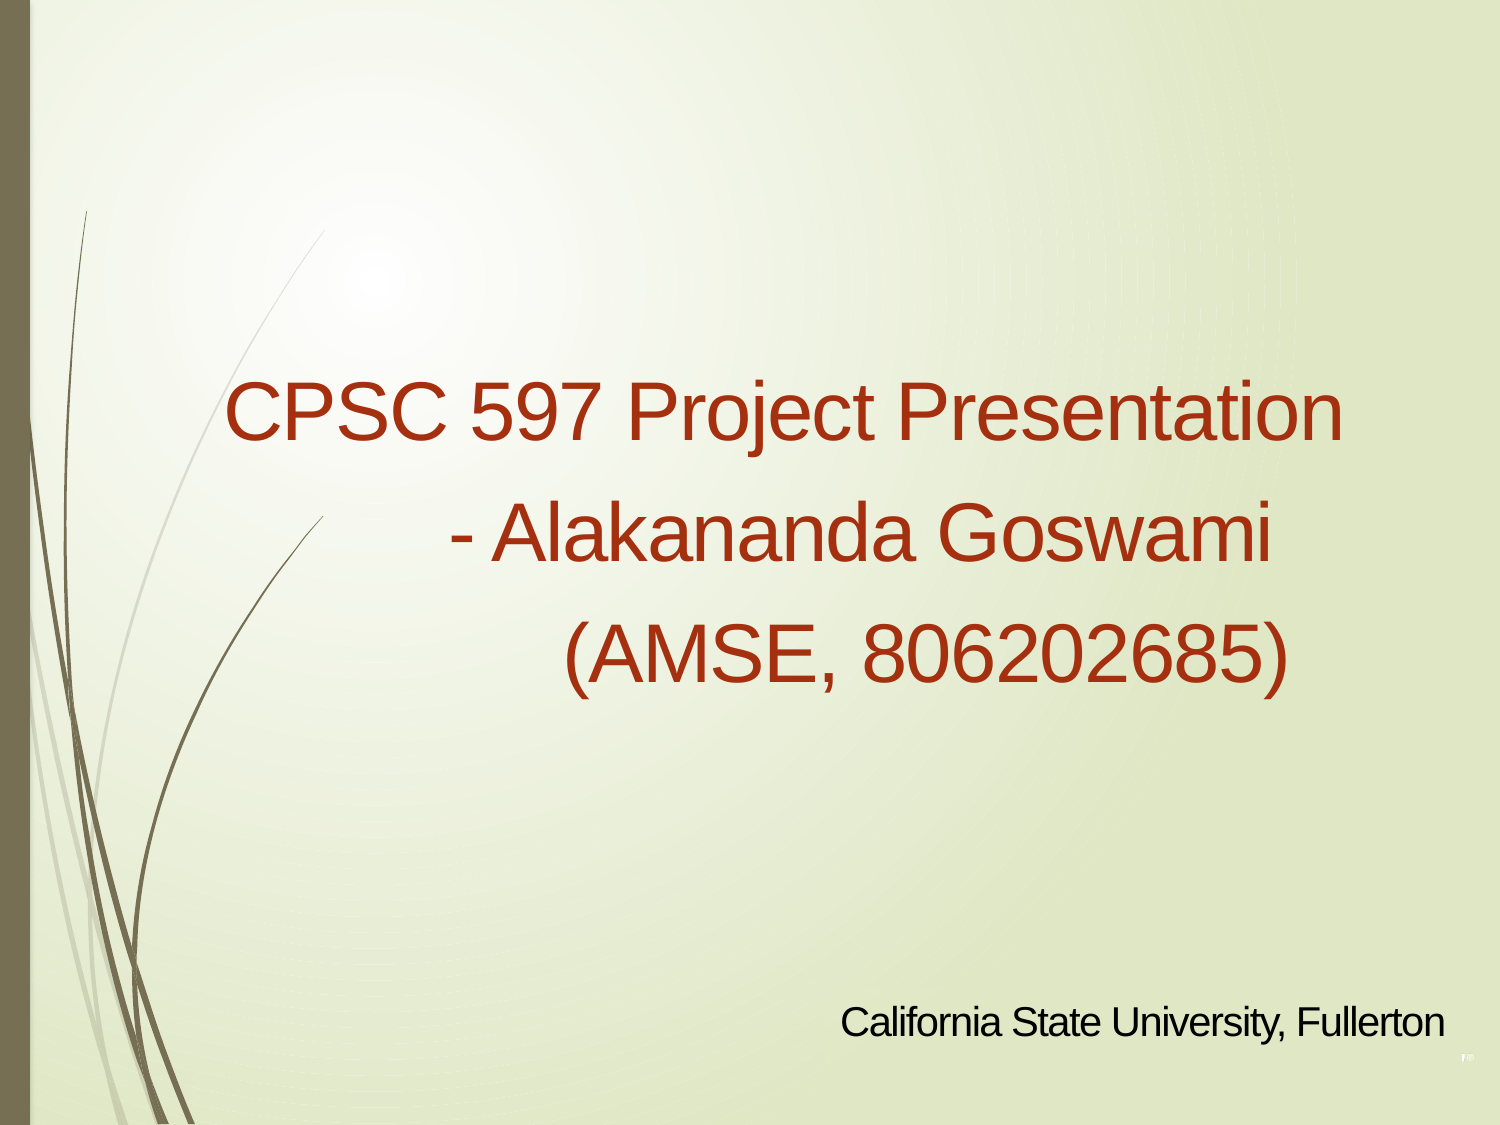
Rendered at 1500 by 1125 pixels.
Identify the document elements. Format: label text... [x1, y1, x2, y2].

list California State University, Fullerton [825, 987, 1463, 1088]
picture [1463, 1043, 1475, 1087]
list CPSC 597 Project Presentation - Alakananda Goswami (AMSE, 806202685) [174, 350, 1395, 716]
